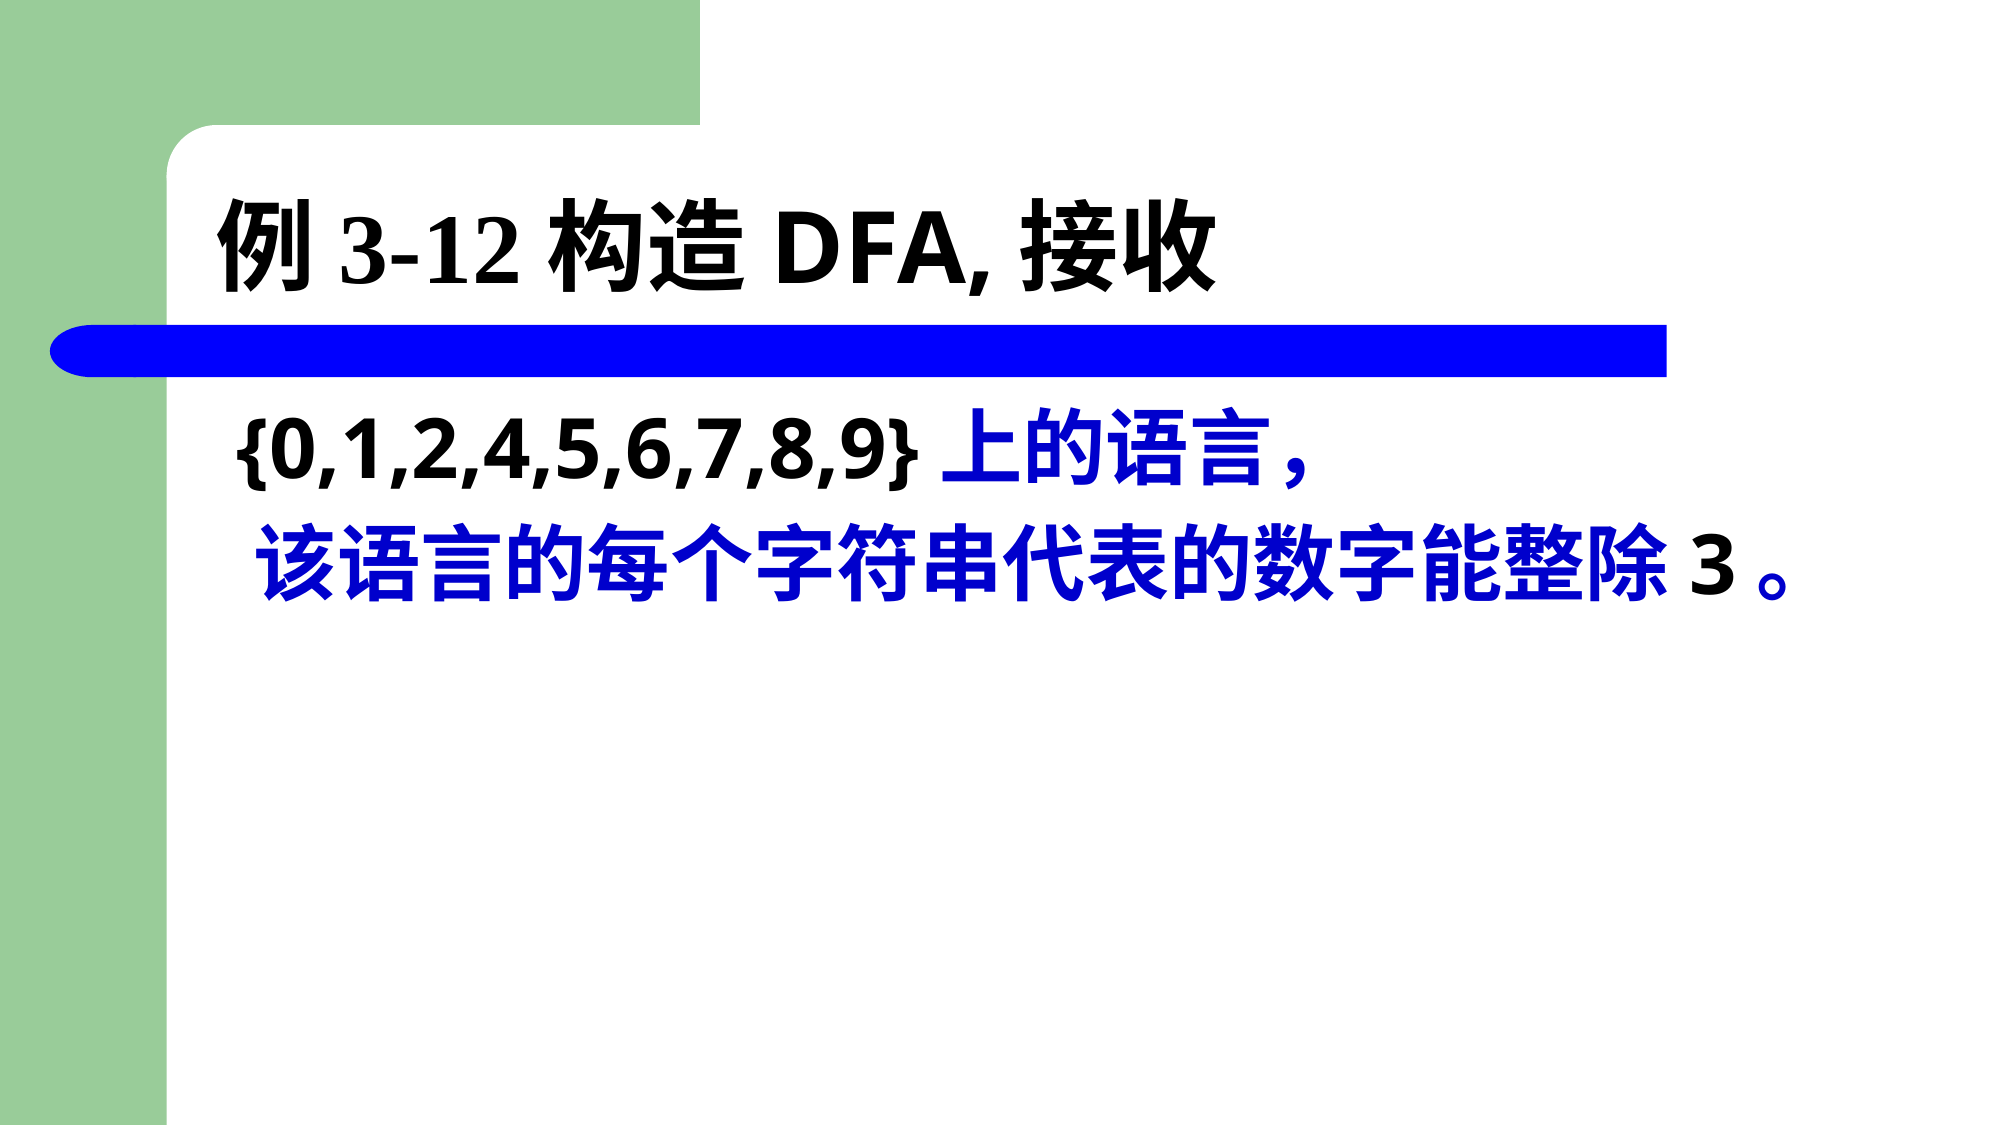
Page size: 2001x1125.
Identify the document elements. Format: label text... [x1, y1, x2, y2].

list {0,1,2,4,5,6,7,8,9}上的语言， 该语言的每个字符串代表的数字能整除3。 [199, 387, 1951, 1001]
title 例3-12构造DFA,接收 [199, 124, 1951, 313]
